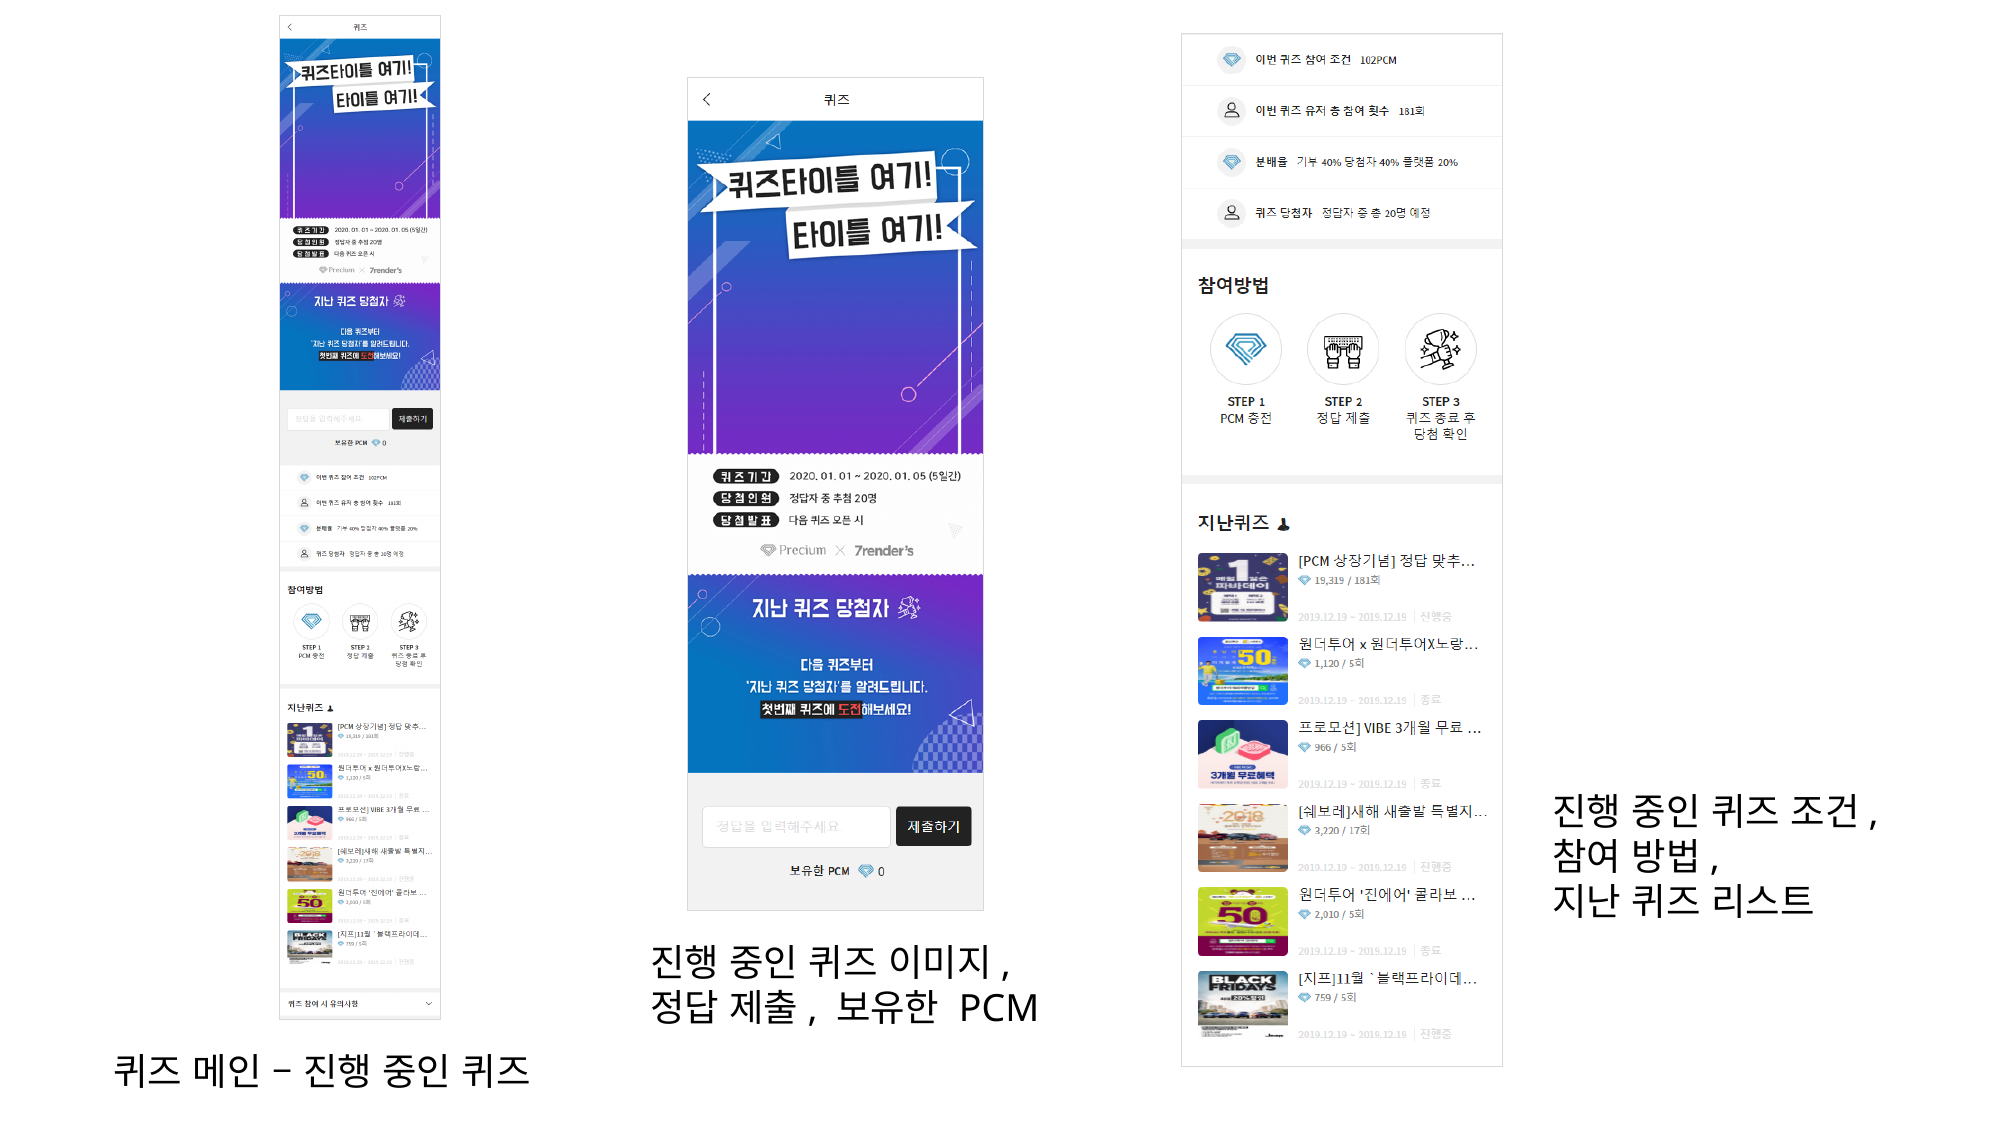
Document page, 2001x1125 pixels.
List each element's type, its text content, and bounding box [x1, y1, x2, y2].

picture [279, 15, 441, 1020]
picture [687, 77, 984, 911]
text_box 퀴즈 메인 – 진행 중인 퀴즈 [98, 1040, 599, 1101]
text_box 진행 중인 퀴즈 조건, 참여 방법, 지난 퀴즈 리스트 [1537, 780, 1964, 930]
text_box 진행 중인 퀴즈 이미지, 정답 제출, 보유한 PCM [635, 931, 1061, 1037]
picture [1181, 33, 1503, 1067]
